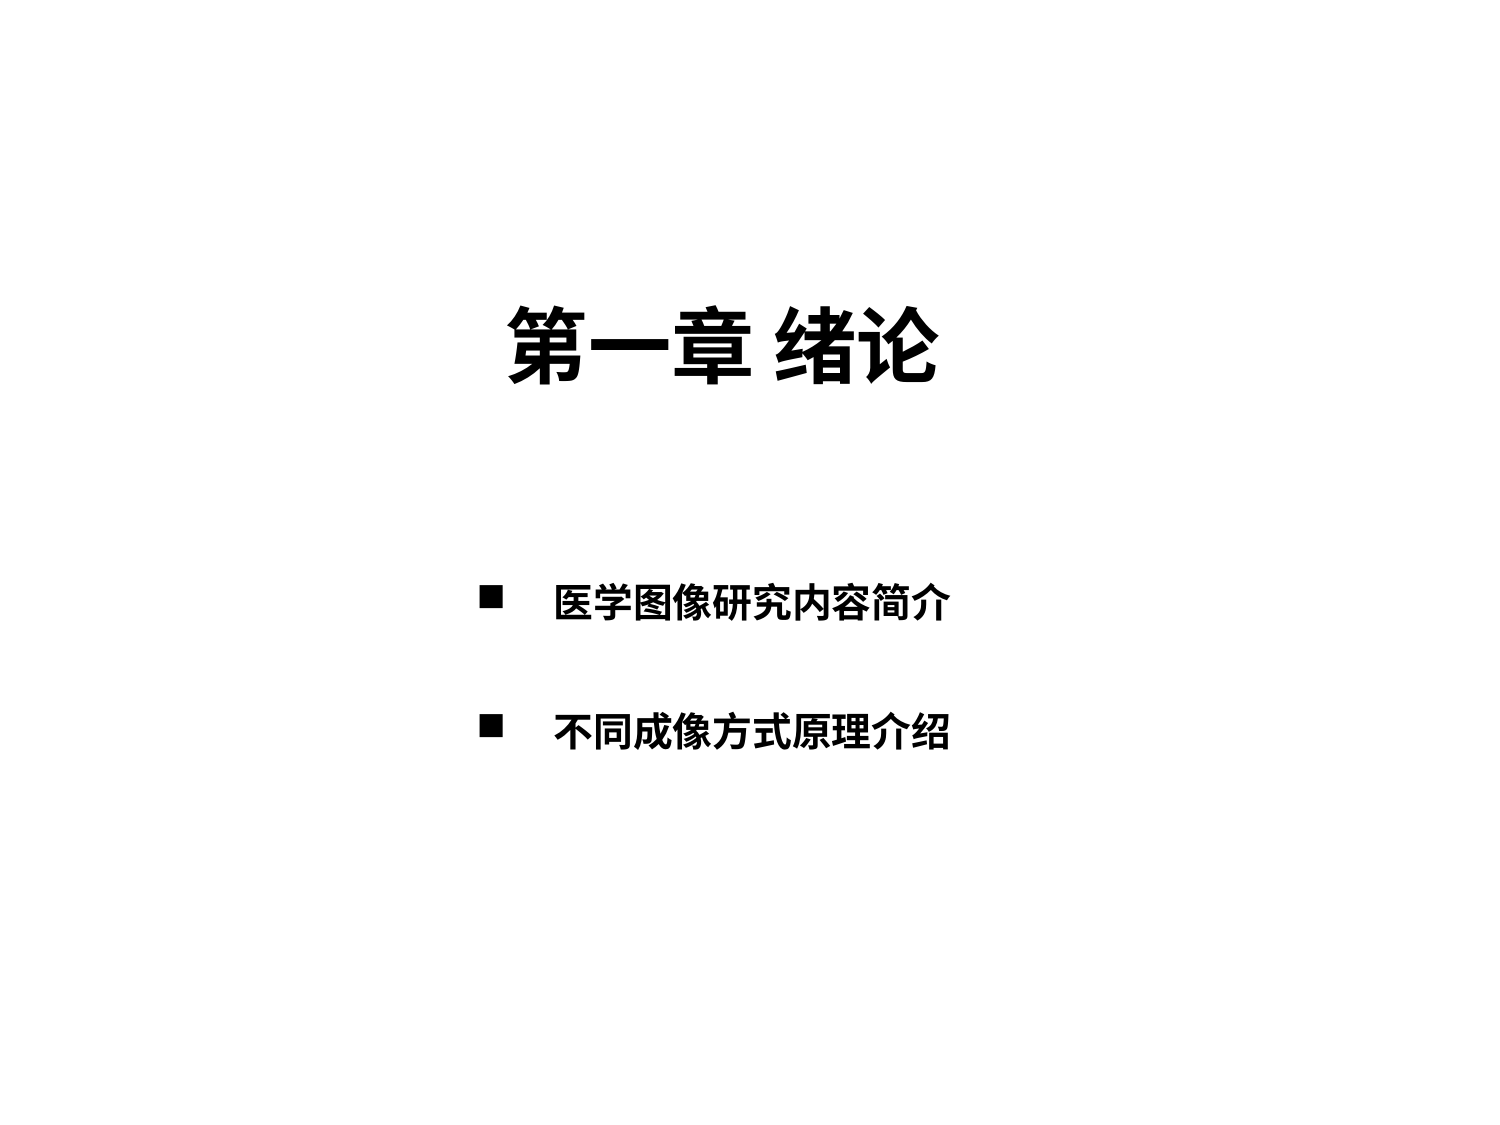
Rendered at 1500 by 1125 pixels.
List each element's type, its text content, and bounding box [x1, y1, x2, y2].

text_box 医学图像研究内容简介 不同成像方式原理介绍 [461, 576, 1129, 764]
text_box 第一章 绪论 [230, 298, 1215, 486]
